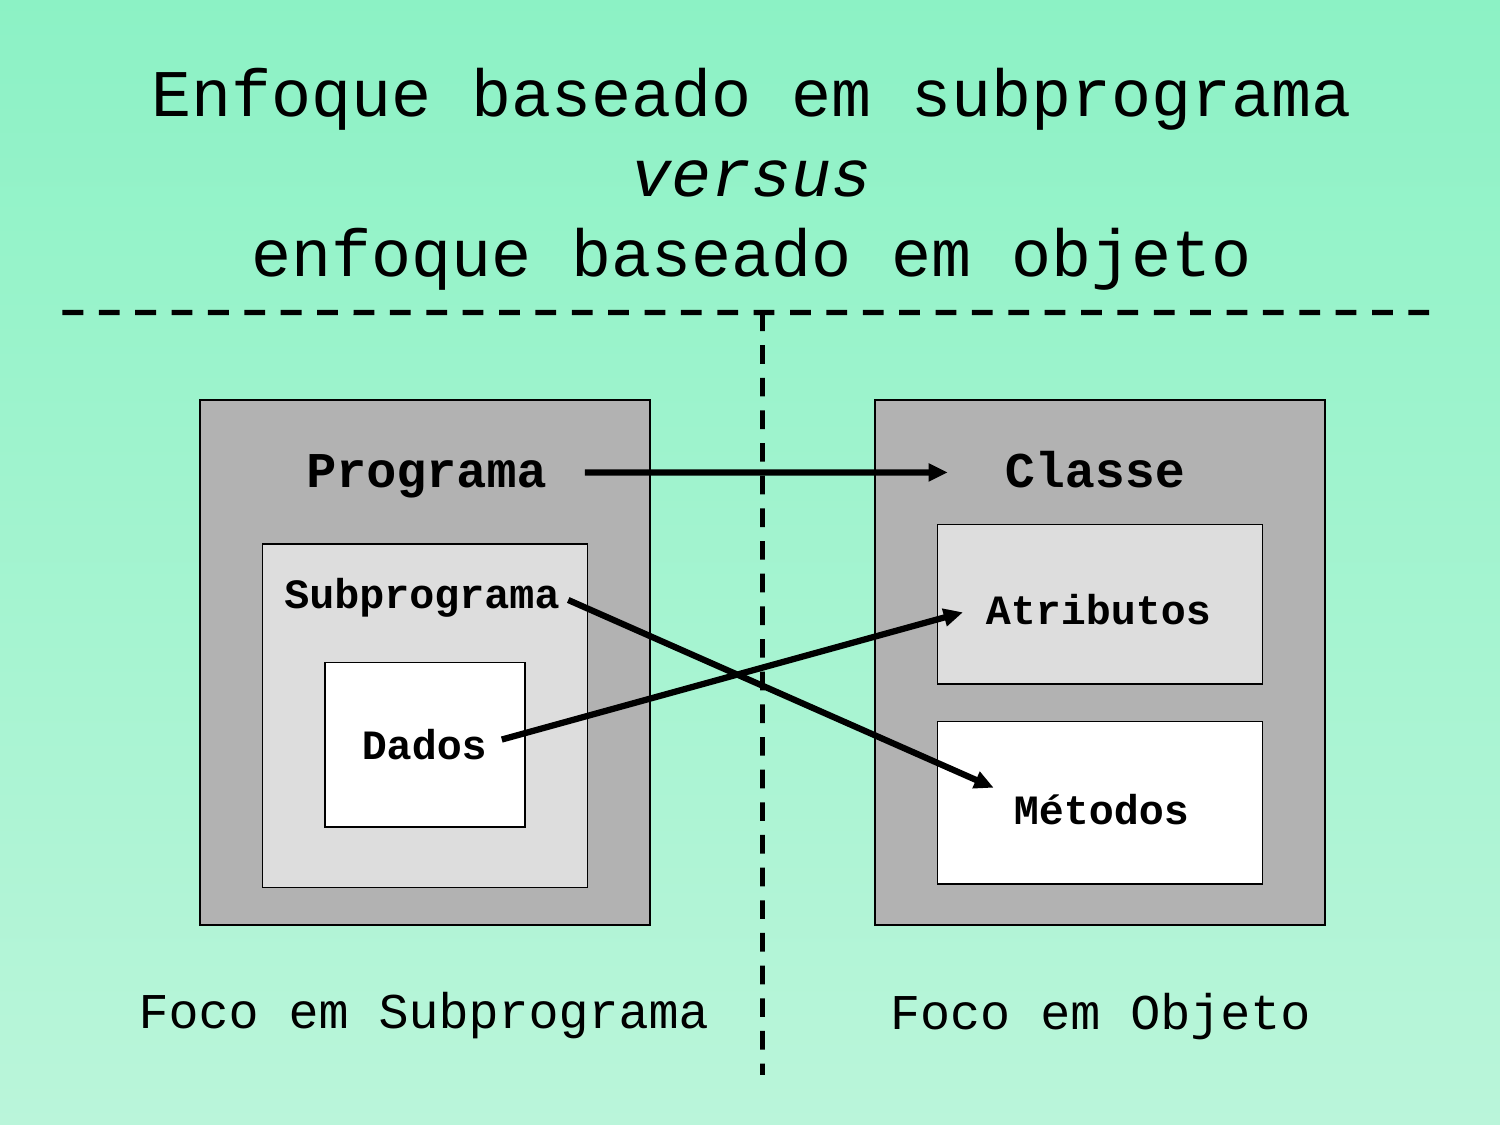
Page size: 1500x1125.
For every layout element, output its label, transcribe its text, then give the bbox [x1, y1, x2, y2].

text_box [763, 685, 994, 789]
text_box Métodos [999, 775, 1204, 841]
text_box [529, 609, 963, 733]
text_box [324, 662, 526, 828]
text_box [763, 466, 948, 479]
text_box [874, 399, 1325, 925]
text_box Programa [291, 430, 562, 505]
text_box [199, 399, 650, 925]
text_box Subprograma [269, 559, 575, 625]
text_box Classe [990, 430, 1200, 505]
text_box [262, 543, 588, 888]
text_box Enfoque baseado em subprograma versus enfoque baseado em objeto [136, 42, 1367, 298]
text_box Foco em Subprograma [123, 971, 724, 1046]
text_box [937, 721, 1263, 884]
text_box [937, 524, 1263, 684]
text_box Atributos [970, 575, 1226, 641]
text_box Foco em Objeto [875, 972, 1325, 1048]
